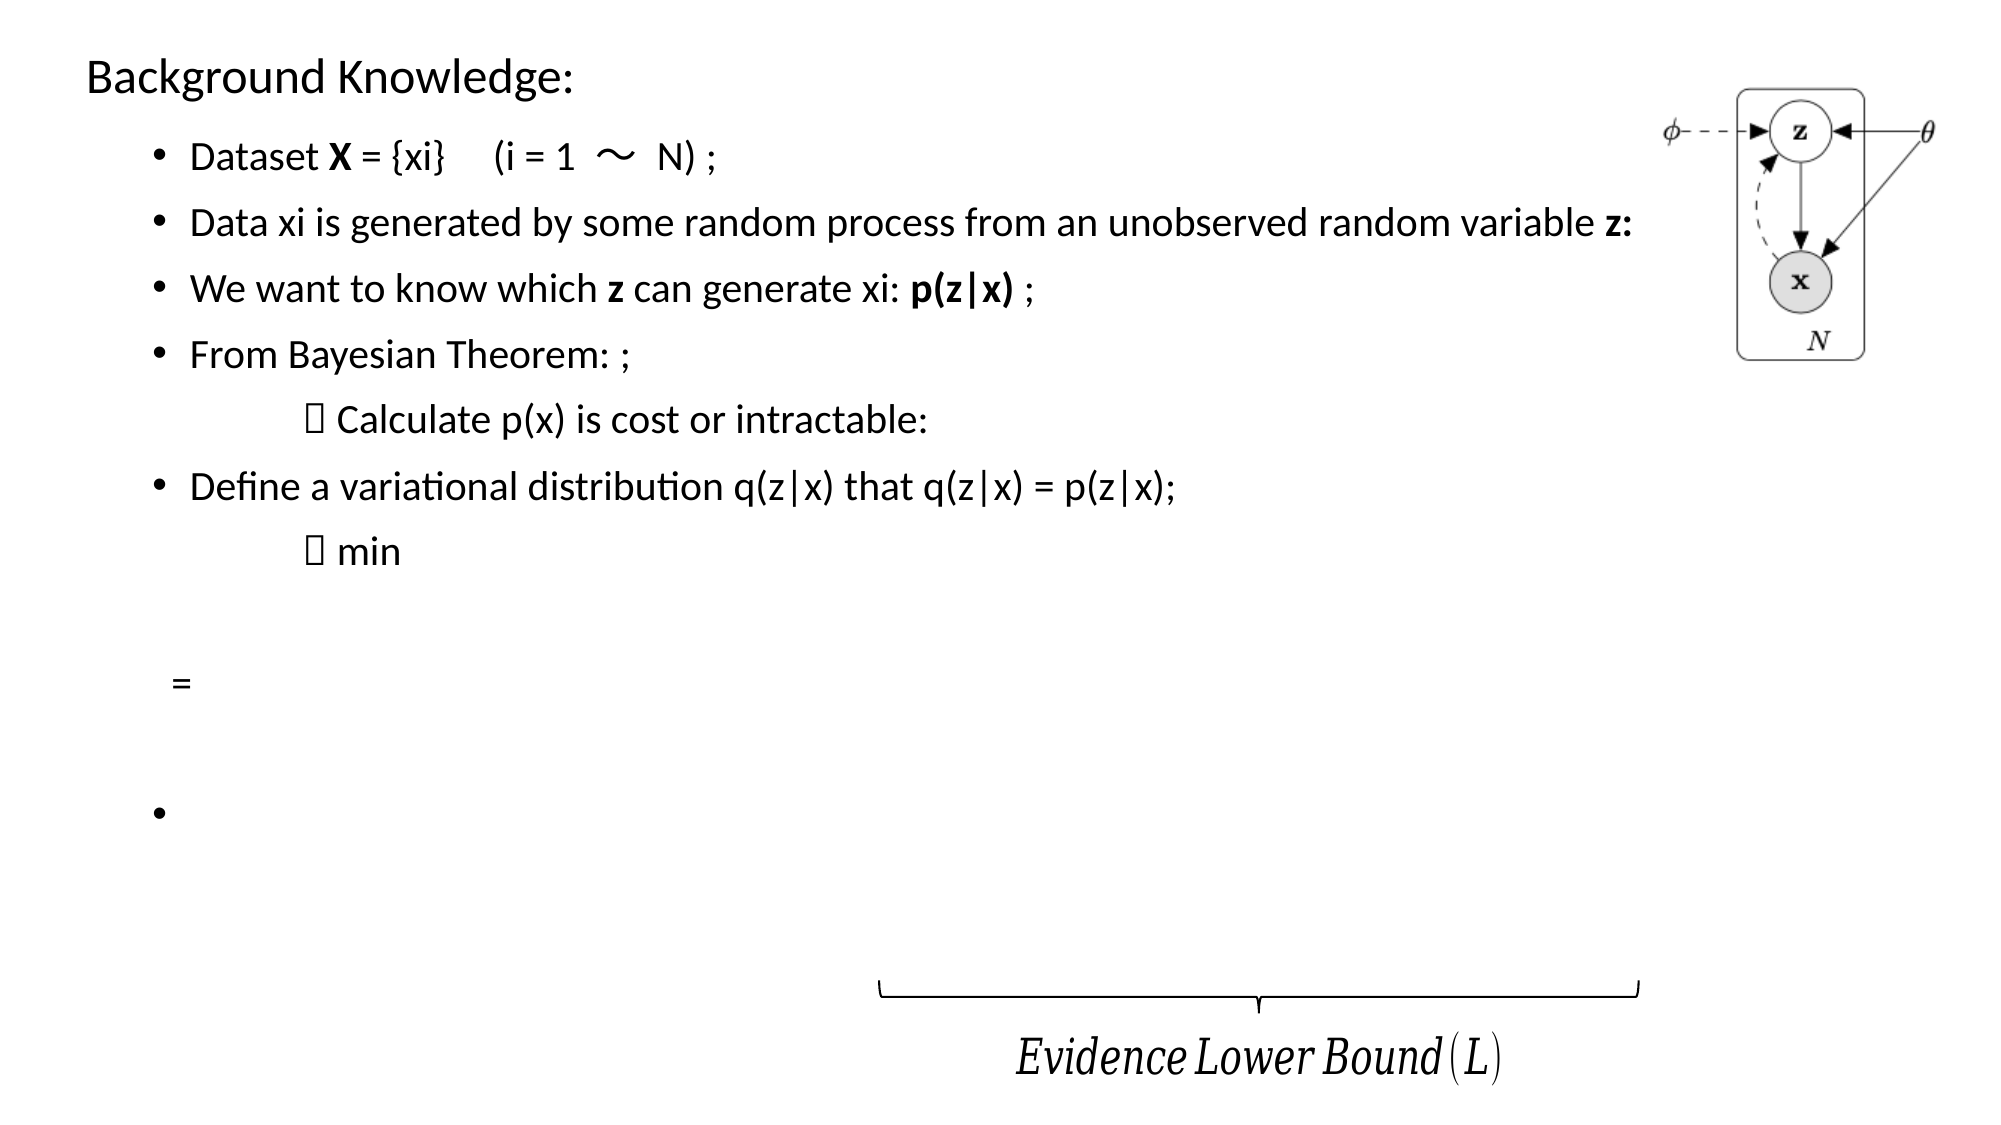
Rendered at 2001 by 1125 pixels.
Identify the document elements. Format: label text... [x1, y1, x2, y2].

picture [1638, 74, 1970, 385]
text_box [878, 980, 1640, 1014]
text_box Background Knowledge: [71, 36, 591, 112]
